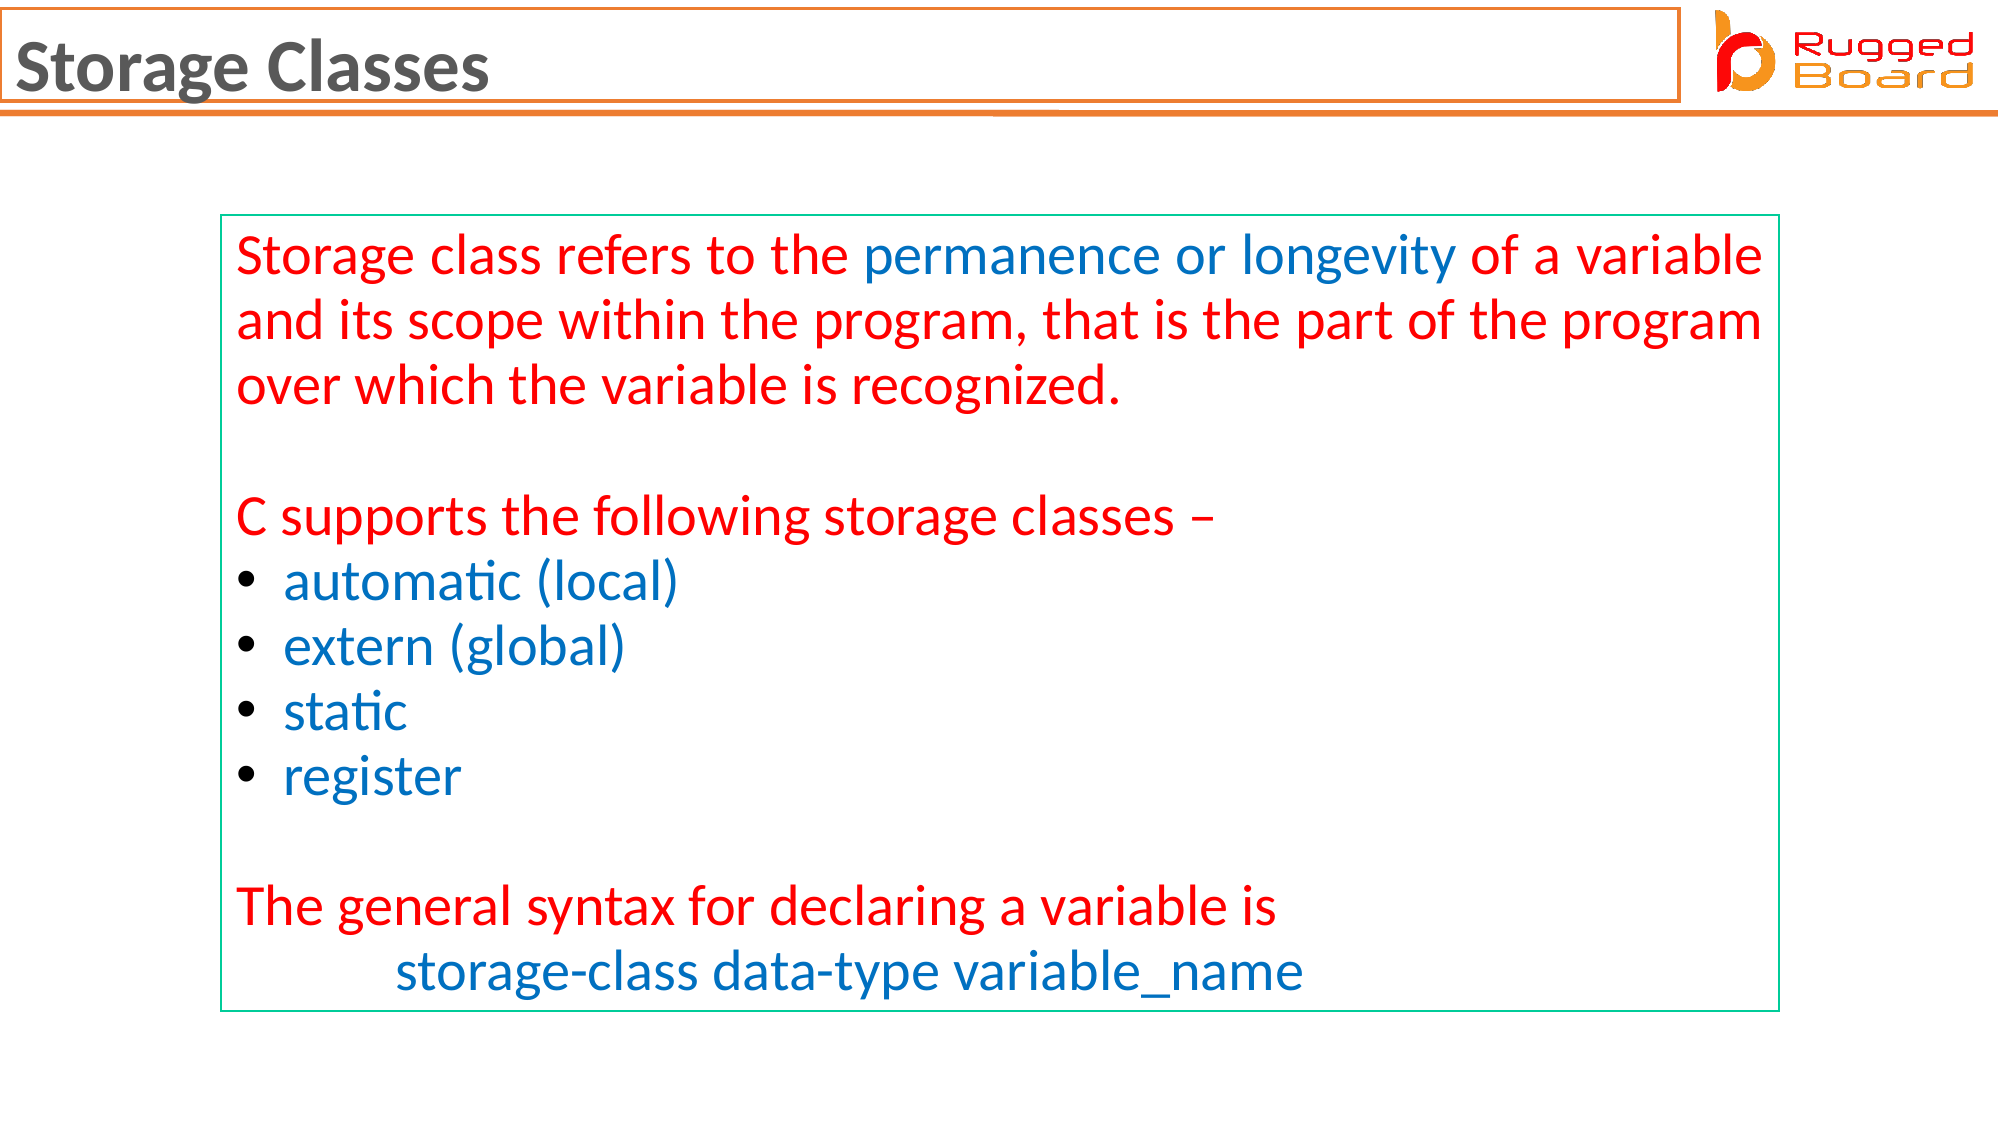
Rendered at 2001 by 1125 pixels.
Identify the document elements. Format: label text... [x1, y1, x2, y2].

text_box Storage Classes [0, 8, 1680, 101]
text_box Storage class refers to the permanence or longevity of a variable and its scope within the program, that is the part of the program over which the variable is recognized.​ ​ C supports the following storage classes –​ automatic (local)​ extern (global)​ static​ register​ ​ The general syntax for declaring a variable is ​ storage-class data-type variable_name [220, 214, 1780, 1012]
picture [1709, 8, 1981, 106]
